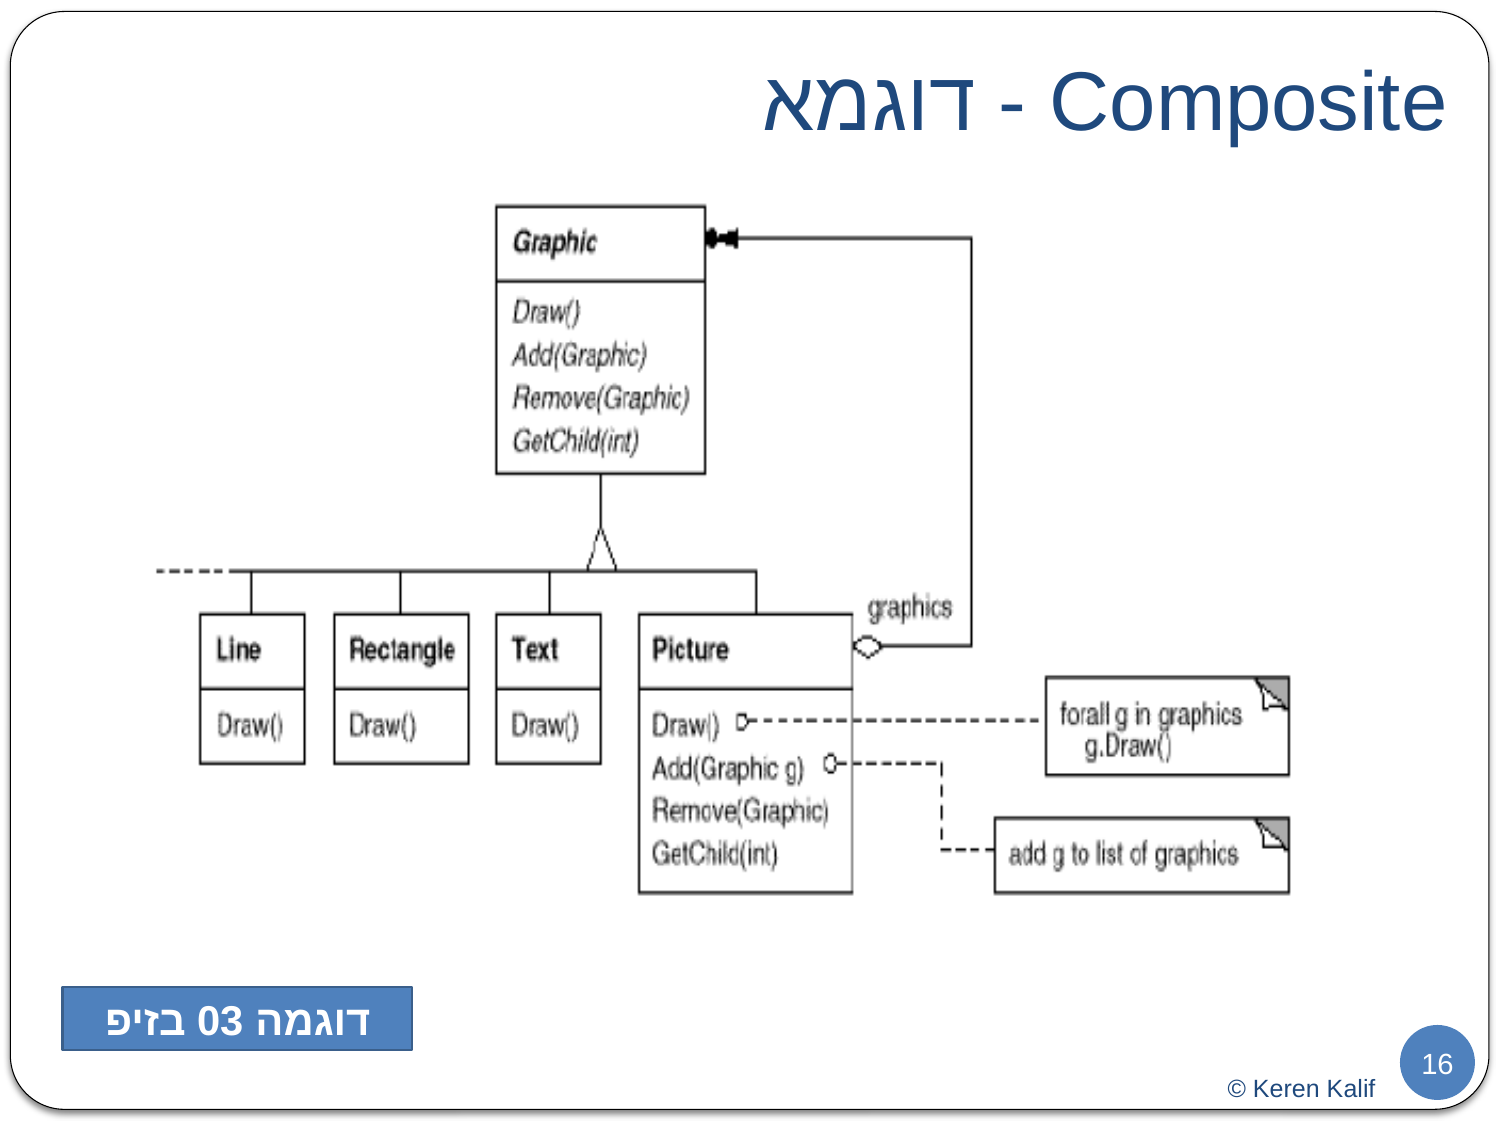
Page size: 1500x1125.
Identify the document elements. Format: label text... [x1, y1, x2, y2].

text_box דוגמה 03 בזיפ [61, 986, 413, 1051]
title Composite - דוגמא [24, 44, 1463, 163]
picture [91, 149, 1363, 947]
slide_number 16 [1399, 1024, 1475, 1100]
footer © Keren Kalif [1212, 1062, 1425, 1113]
